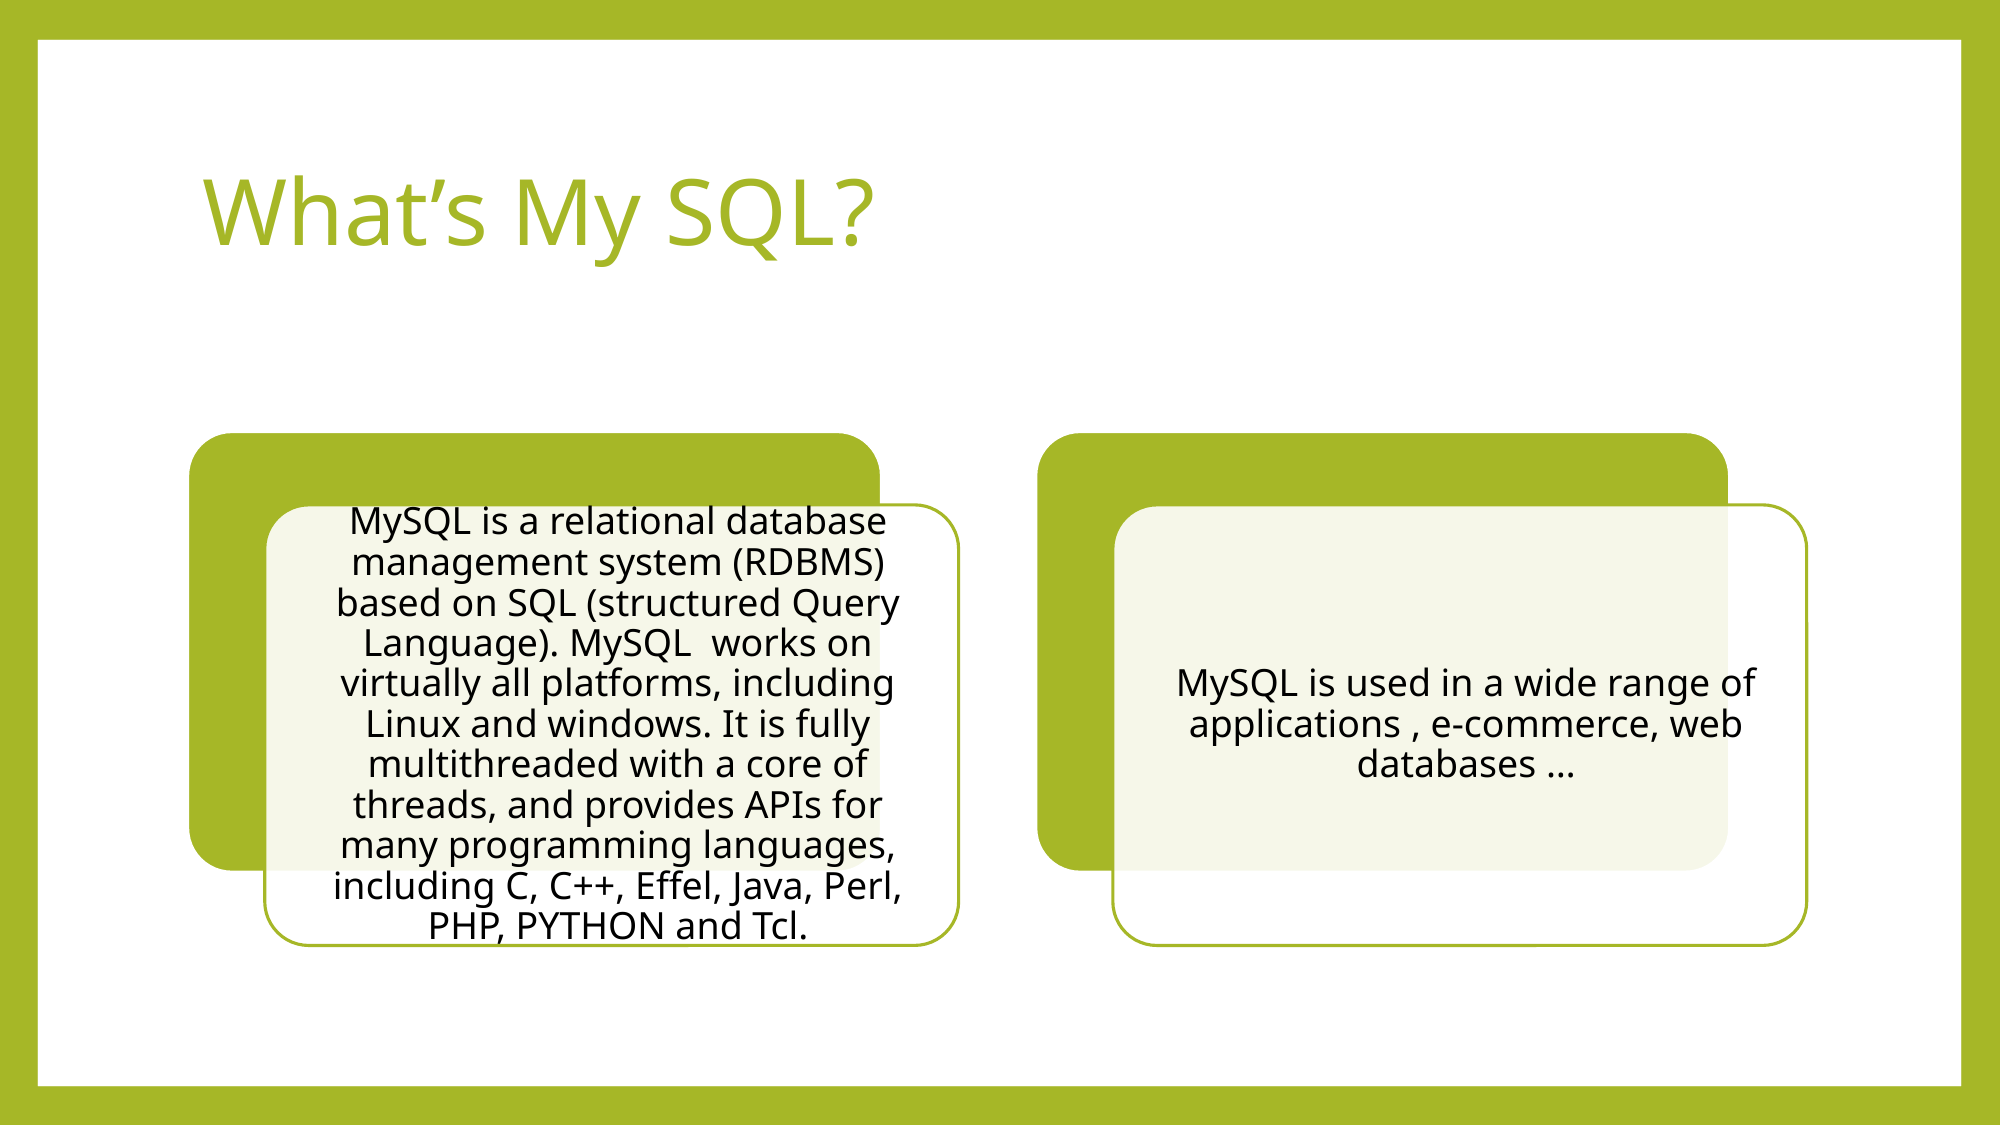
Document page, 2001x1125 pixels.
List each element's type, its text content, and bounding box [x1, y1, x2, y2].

title What’s My SQL? [187, 99, 1808, 323]
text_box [187, 376, 1808, 1001]
text_box [36, 38, 1963, 1088]
